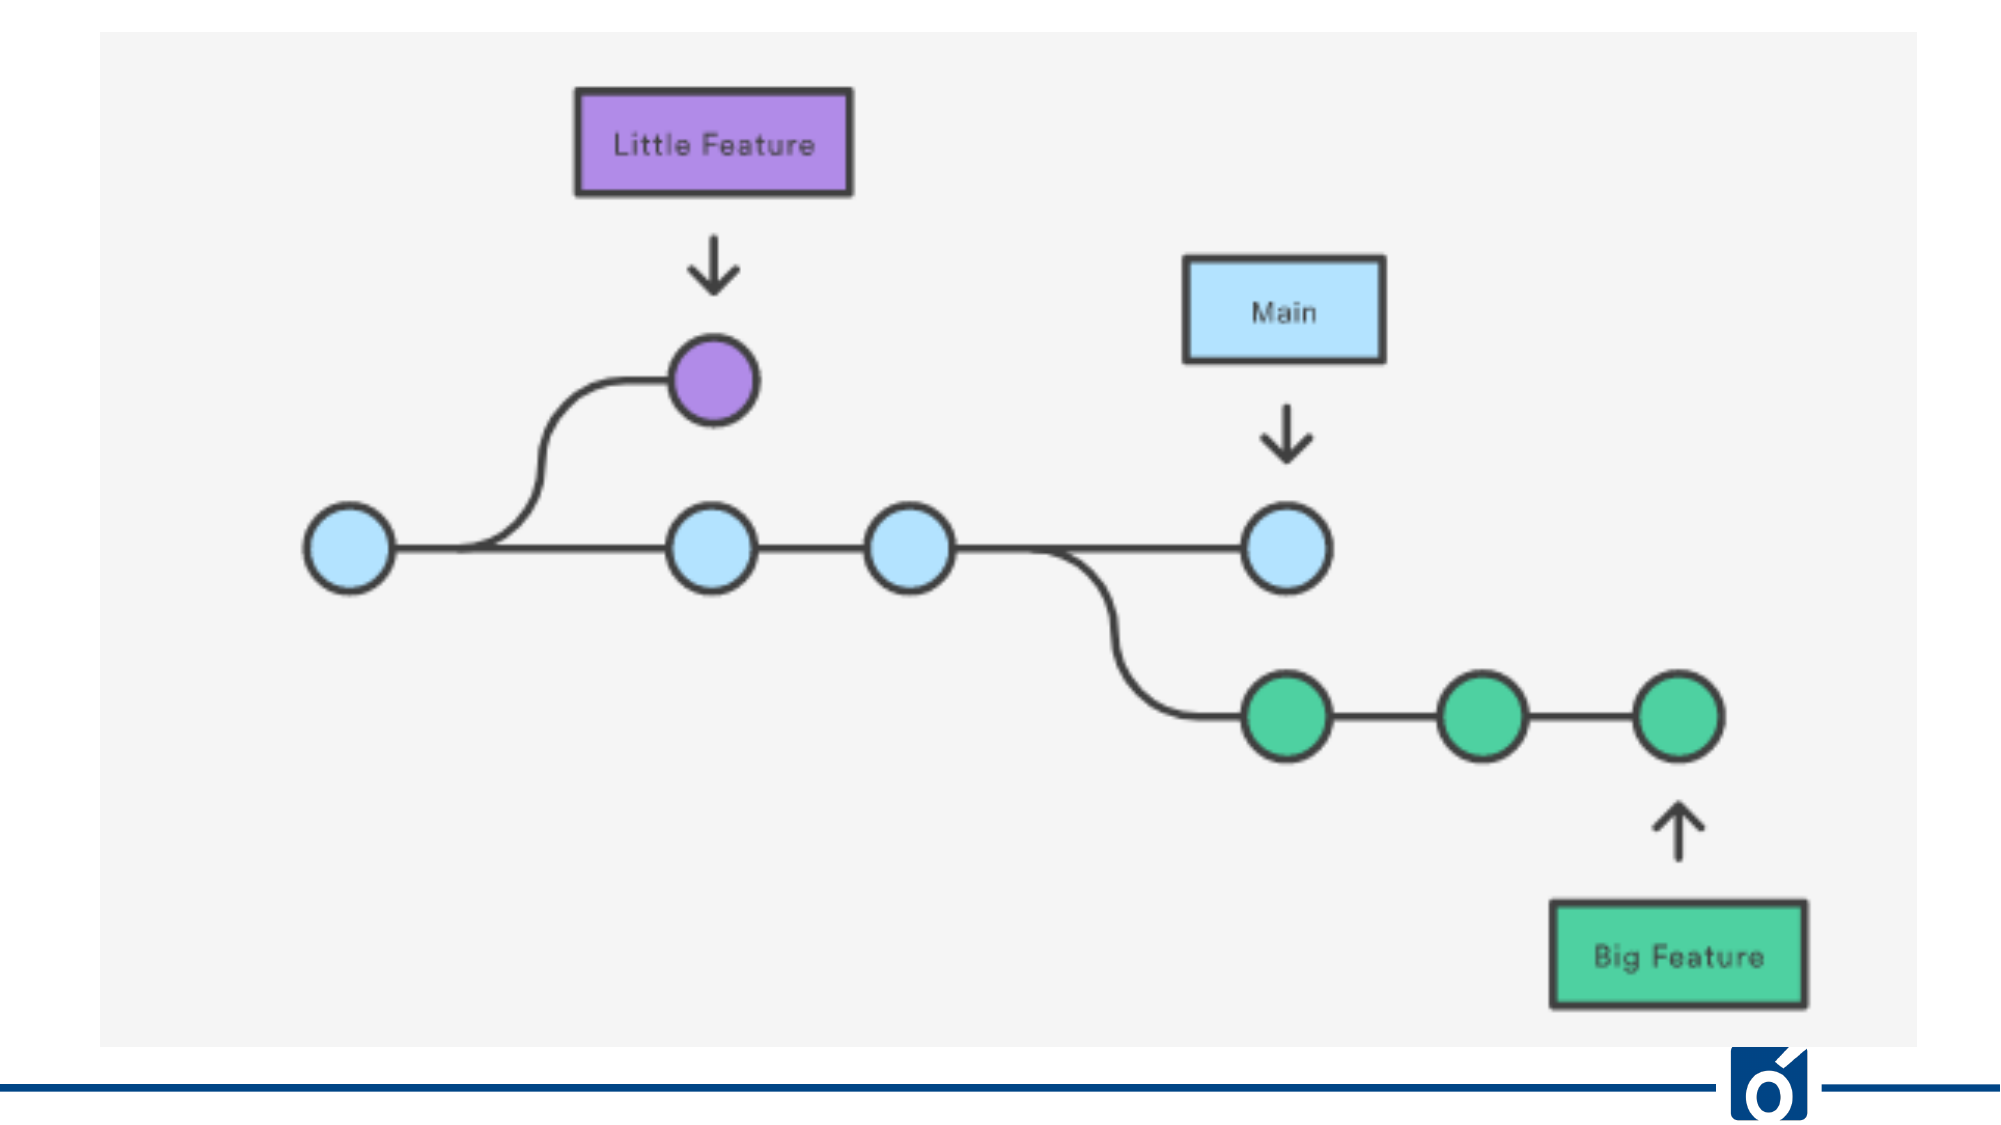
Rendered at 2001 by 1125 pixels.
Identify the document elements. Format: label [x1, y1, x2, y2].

picture [100, 32, 1918, 1121]
